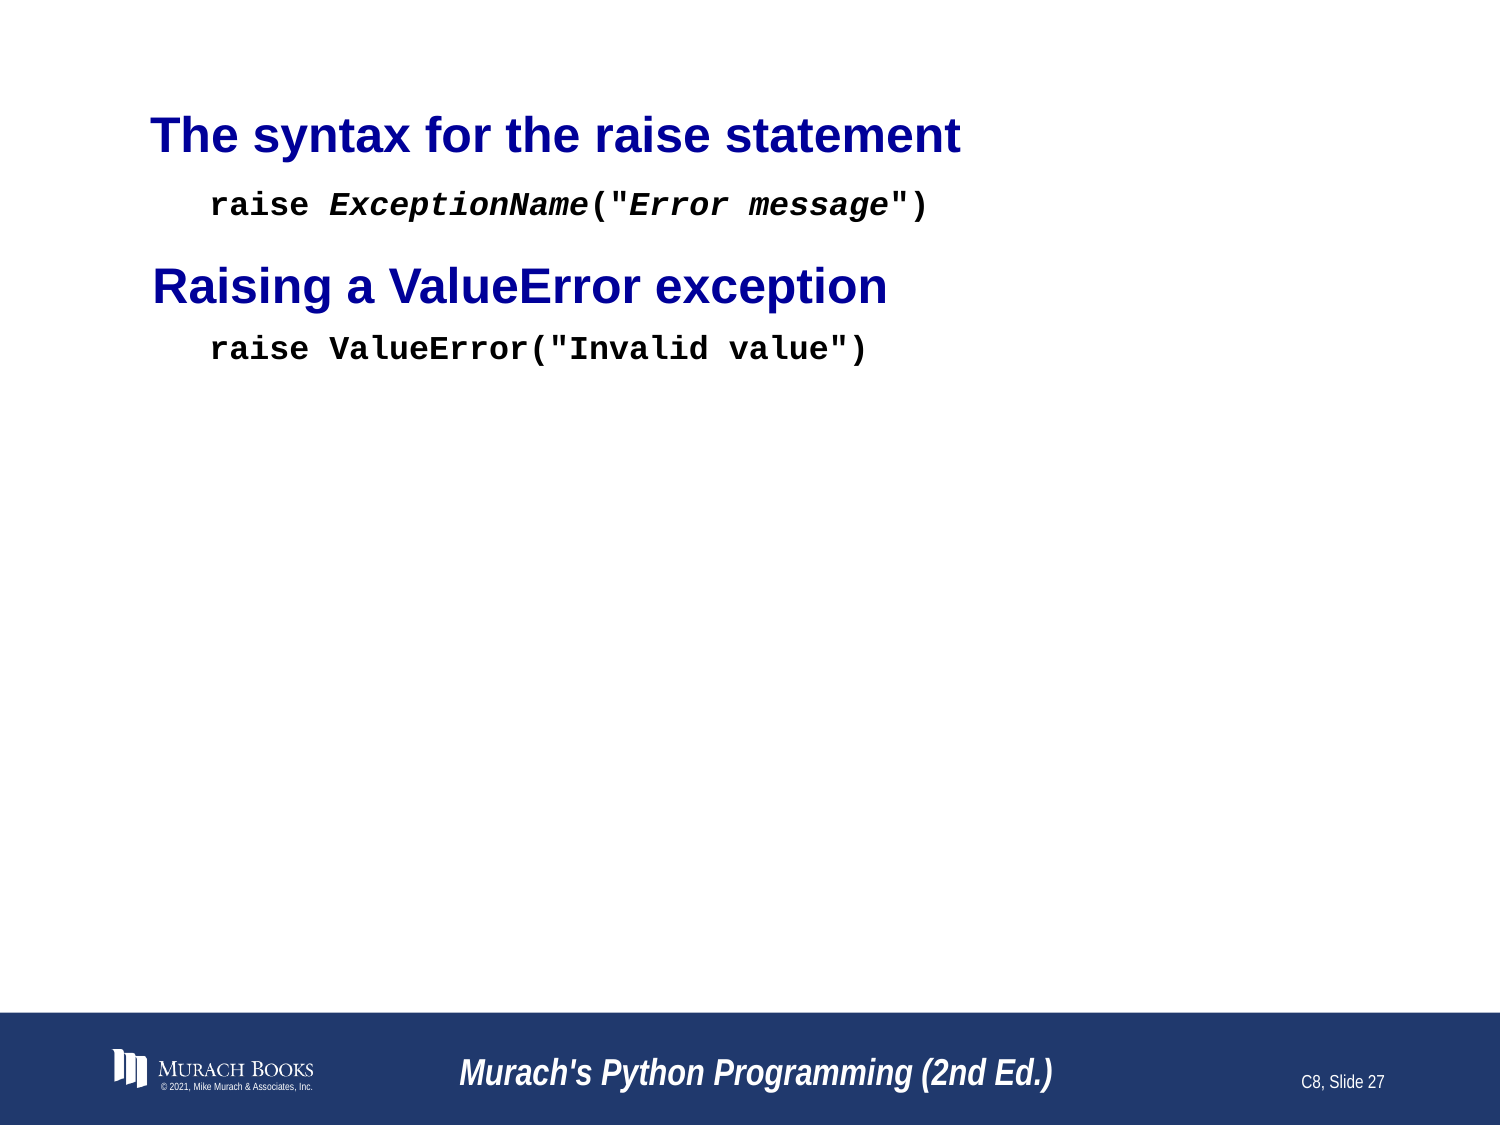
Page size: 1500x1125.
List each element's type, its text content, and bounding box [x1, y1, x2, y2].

list raise ExceptionName("Error message") Raising a ValueError exception raise ValueError("Invalid value") [137, 174, 1350, 975]
footer © 2021, Mike Murach & Associates, Inc. [12, 1025, 463, 1100]
title The syntax for the raise statement [150, 102, 1350, 164]
slide_number C8, Slide 27 [1087, 1025, 1400, 1100]
slide_number Murach's Python Programming (2nd Ed.) [463, 1025, 1075, 1100]
